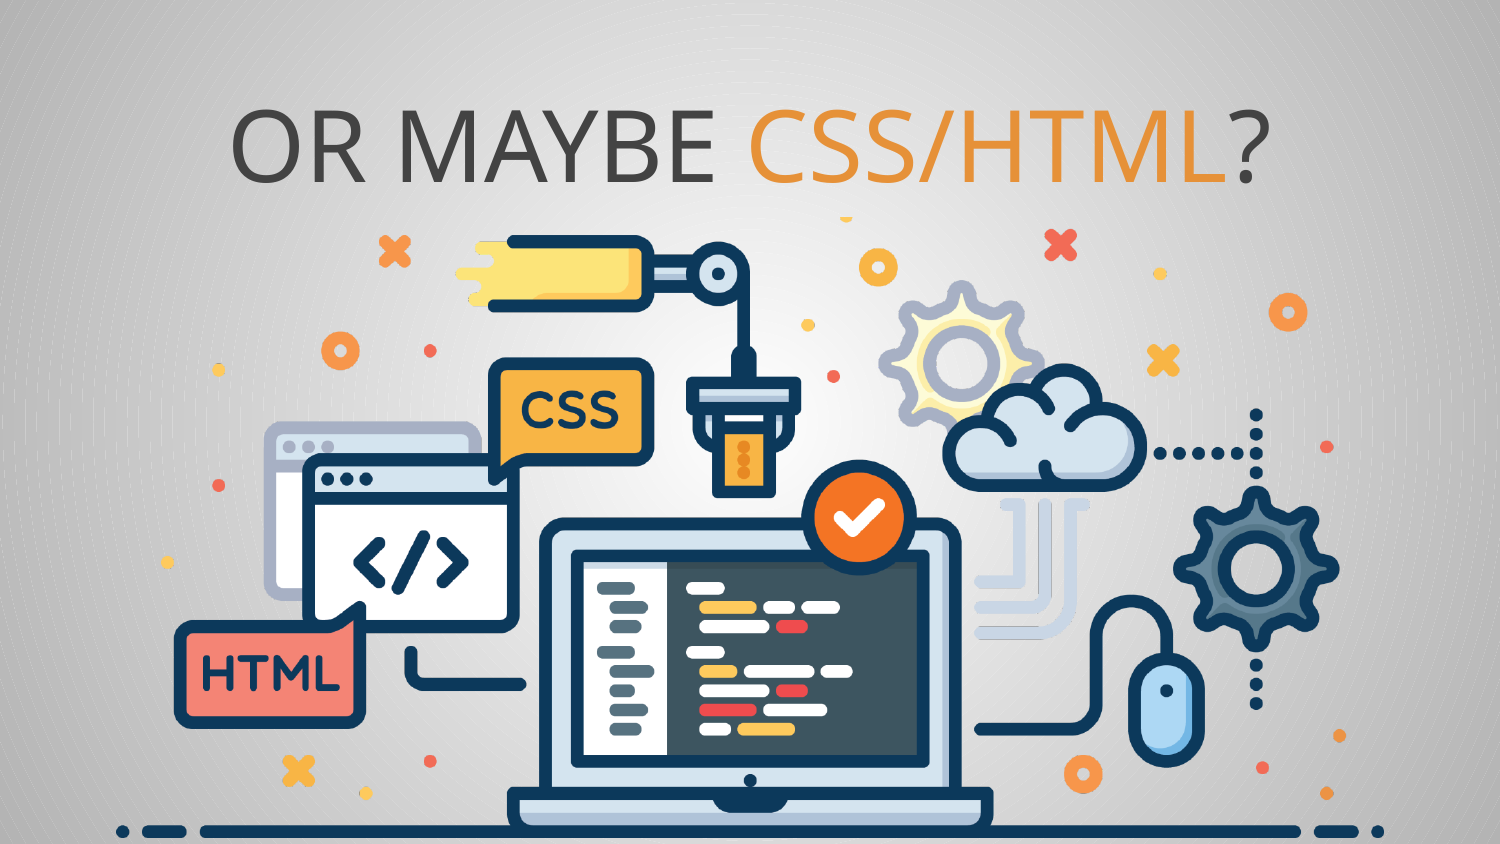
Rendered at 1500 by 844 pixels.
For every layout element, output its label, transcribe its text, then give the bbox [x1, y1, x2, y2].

title OR MAYBE CSS/HTML? [0, 67, 1500, 208]
picture [116, 217, 1384, 838]
